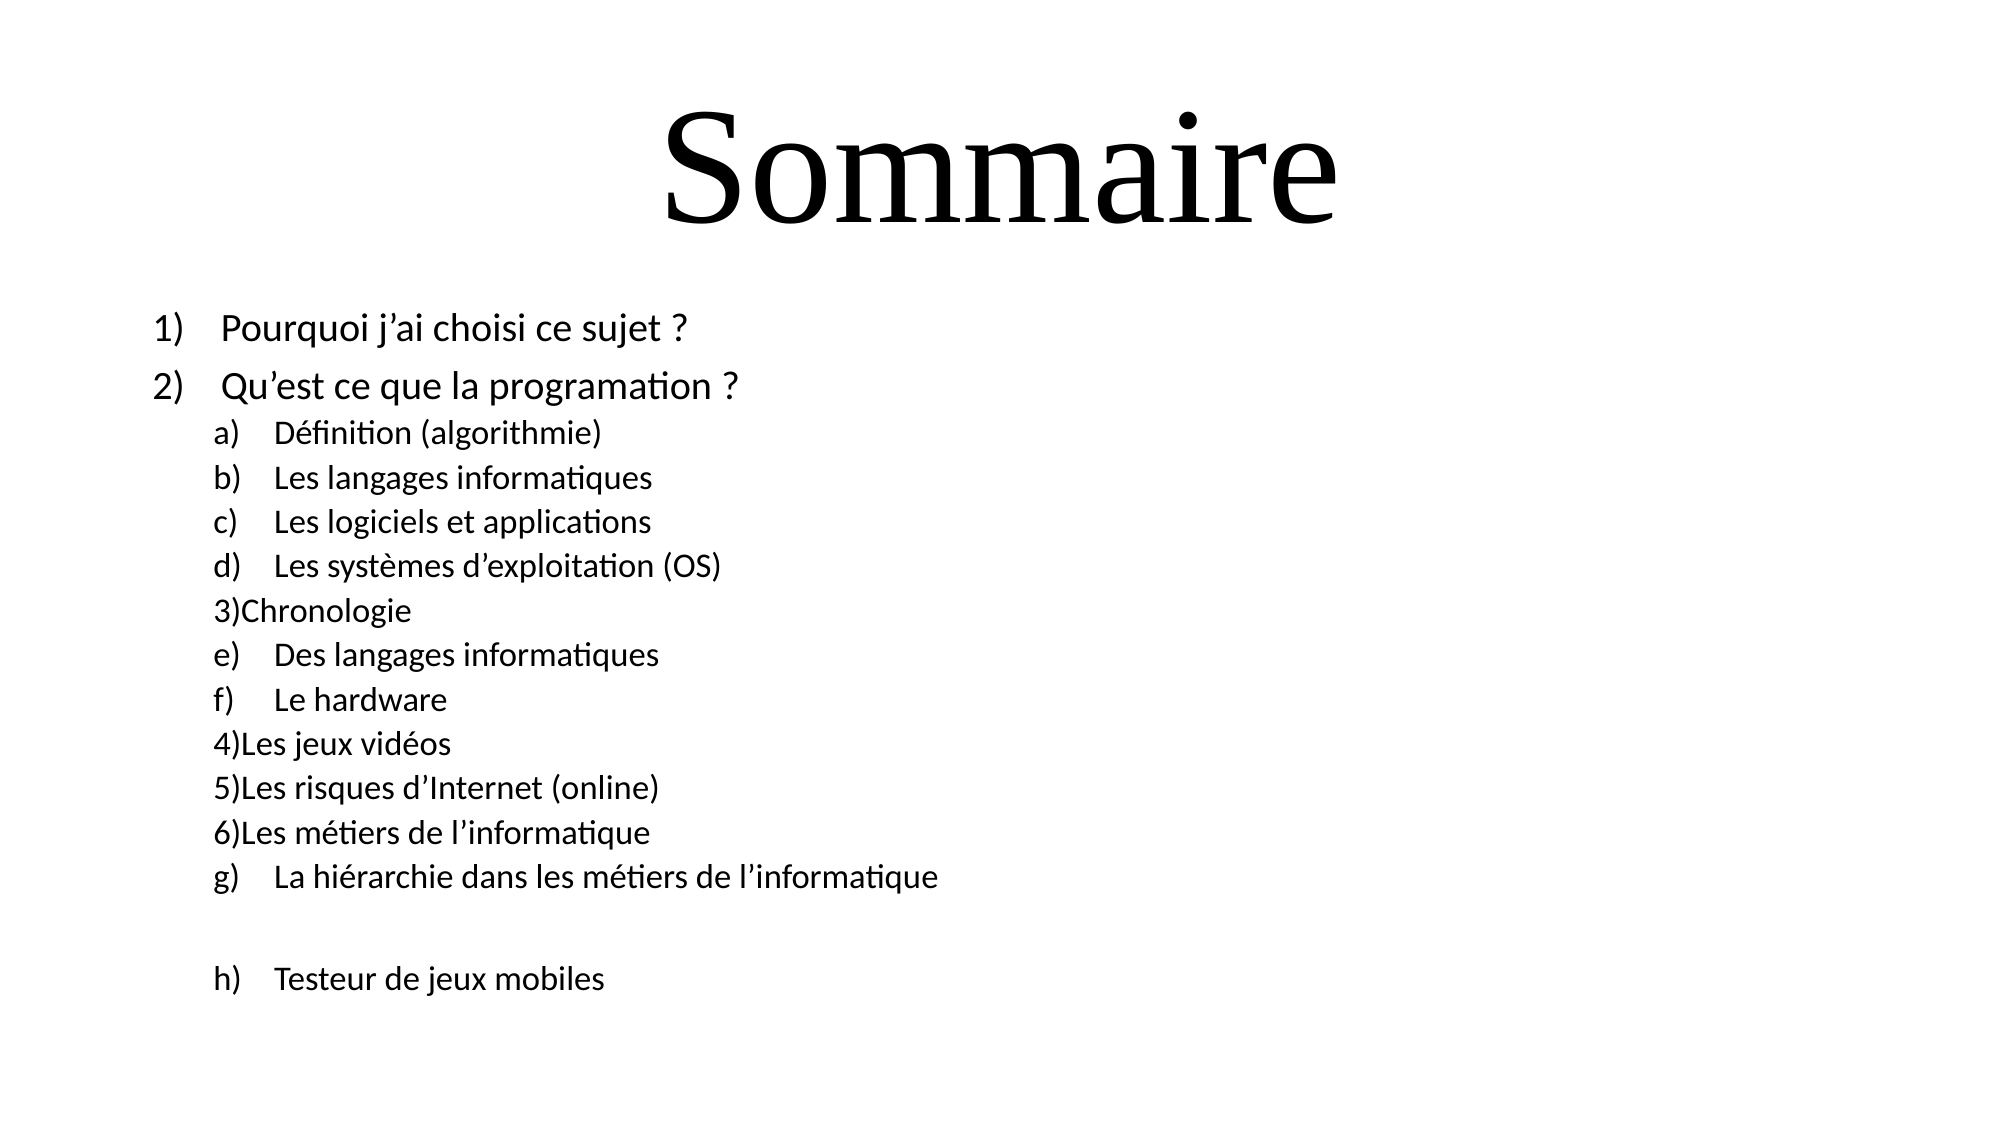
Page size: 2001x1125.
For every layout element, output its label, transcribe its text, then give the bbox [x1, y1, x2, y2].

list Pourquoi j’ai choisi ce sujet ? Qu’est ce que la programation ? Définition (algorithmie) Les langages informatiques Les logiciels et applications Les systèmes d’exploitation (OS) 3)Chronologie Des langages informatiques Le hardware 4)Les jeux vidéos 5)Les risques d’Internet (online) 6)Les métiers de l’informatique La hiérarchie dans les métiers de l’informatique Testeur de jeux mobiles [137, 299, 1863, 1014]
title Sommaire [137, 59, 1863, 278]
